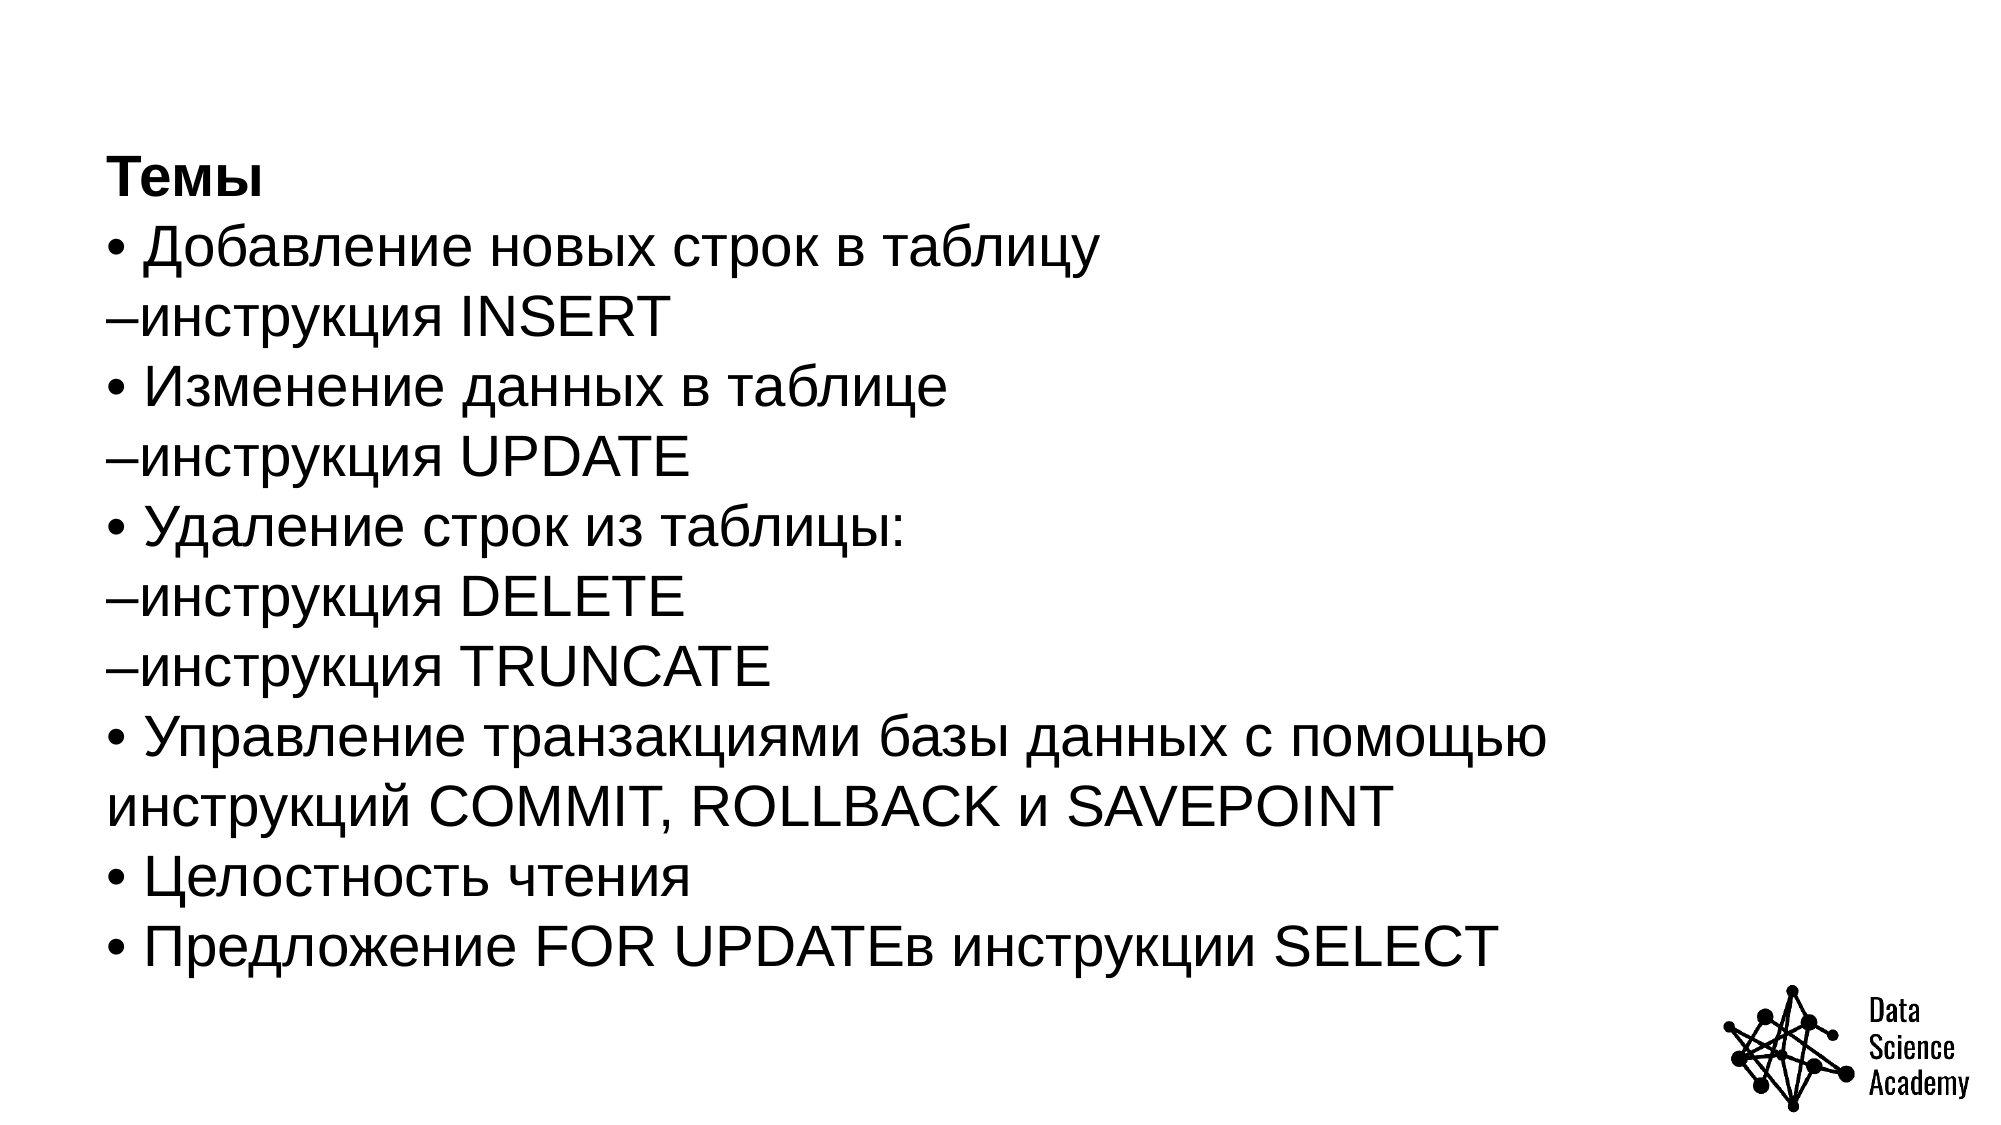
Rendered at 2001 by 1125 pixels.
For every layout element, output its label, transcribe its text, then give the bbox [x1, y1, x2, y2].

text_box Темы • Добавление новых строк в таблицу –инструкция INSERT • Изменение данных в таблице –инструкция UPDATE • Удаление строк из таблицы: –инструкция DELETE –инструкция TRUNCATE • Управление транзакциями базы данных с помощью инструкций COMMIT, ROLLBACK и SAVEPOINT • Целостность чтения • Предложение FOR UPDATEв инструкции SELECT [92, 130, 1872, 986]
picture [1671, 958, 2000, 1125]
